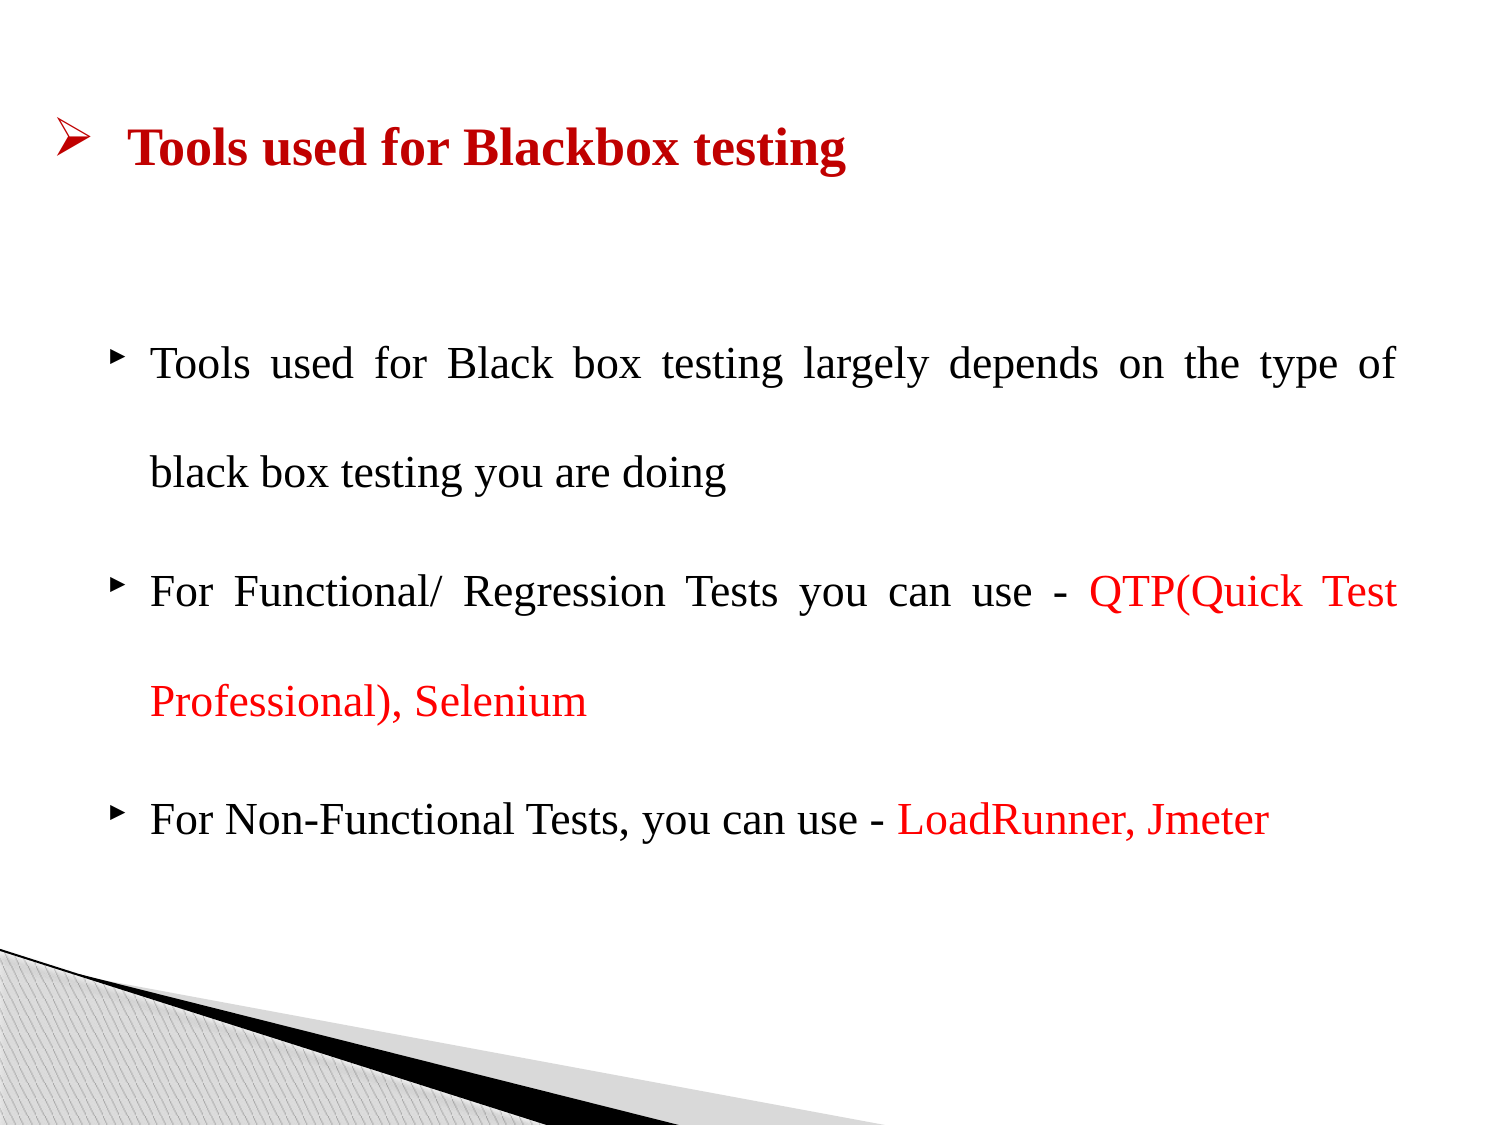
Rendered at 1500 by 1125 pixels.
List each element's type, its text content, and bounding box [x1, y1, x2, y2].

list Tools used for Black box testing largely depends on the type of black box testing you are doing For Functional/ Regression Tests you can use - QTP(Quick Test Professional), Selenium For Non-Functional Tests, you can use - LoadRunner, Jmeter [75, 270, 1413, 1013]
title Tools used for Blackbox testing [37, 50, 1388, 238]
